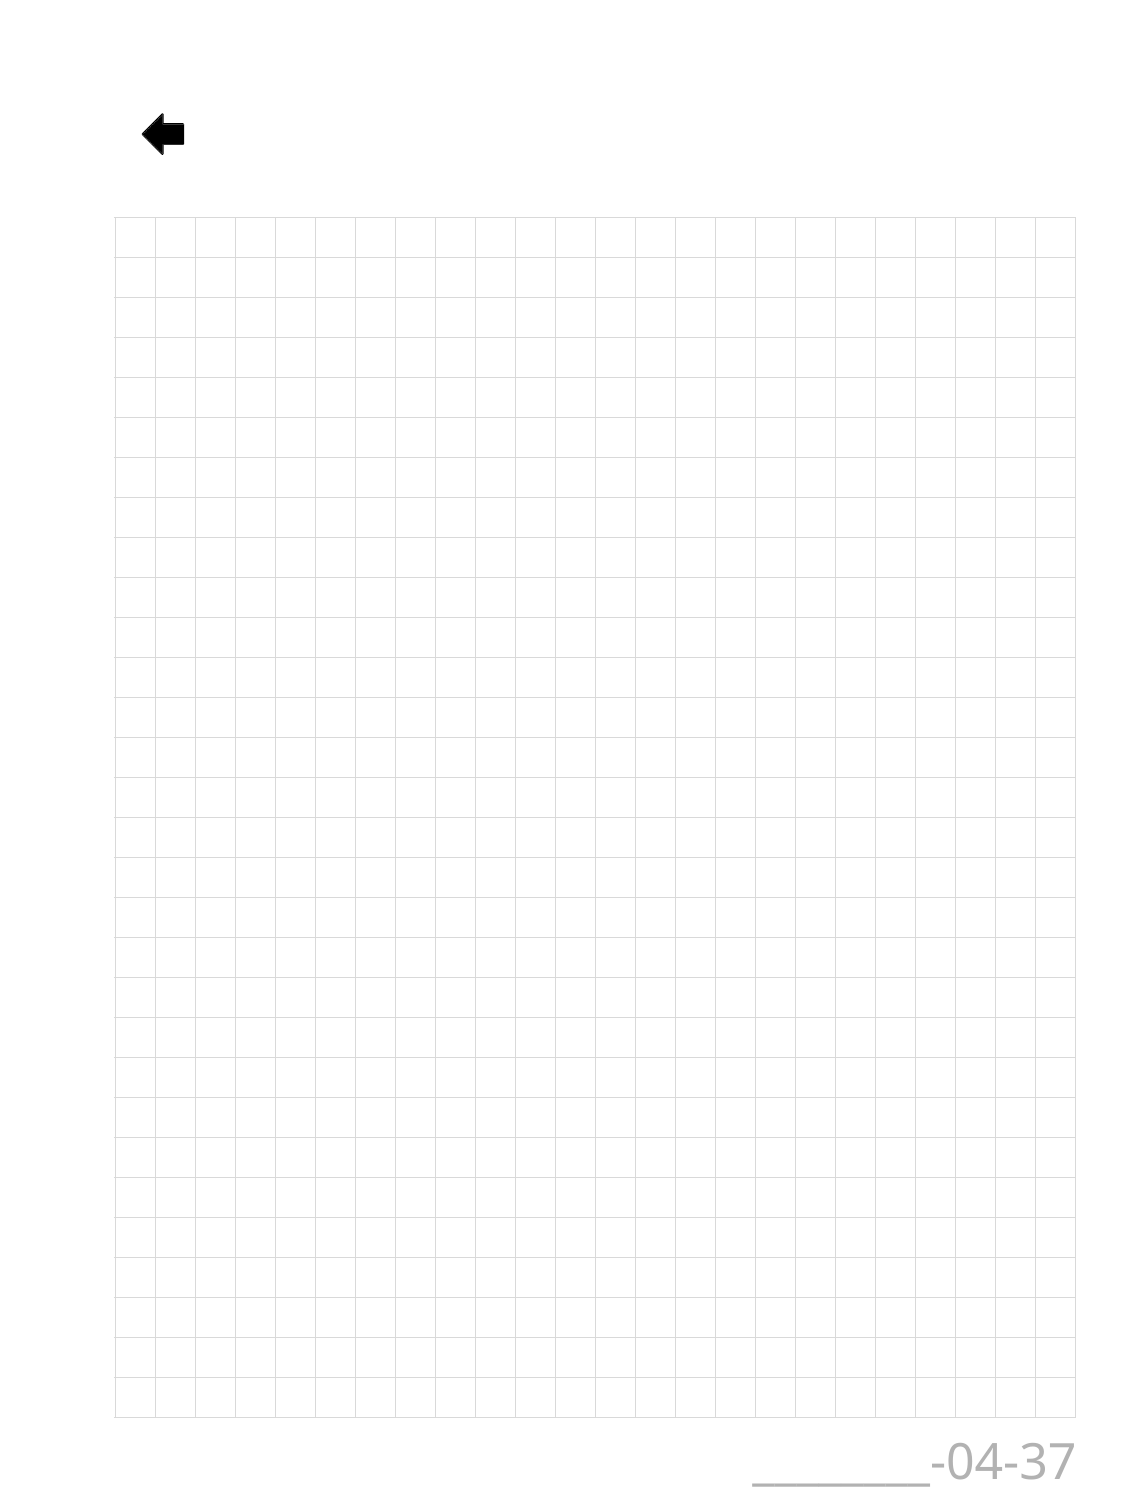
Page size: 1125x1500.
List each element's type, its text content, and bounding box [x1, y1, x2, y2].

slide_number ________-04-37 [537, 1430, 1077, 1491]
picture [142, 114, 184, 155]
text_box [113, 113, 1077, 1418]
